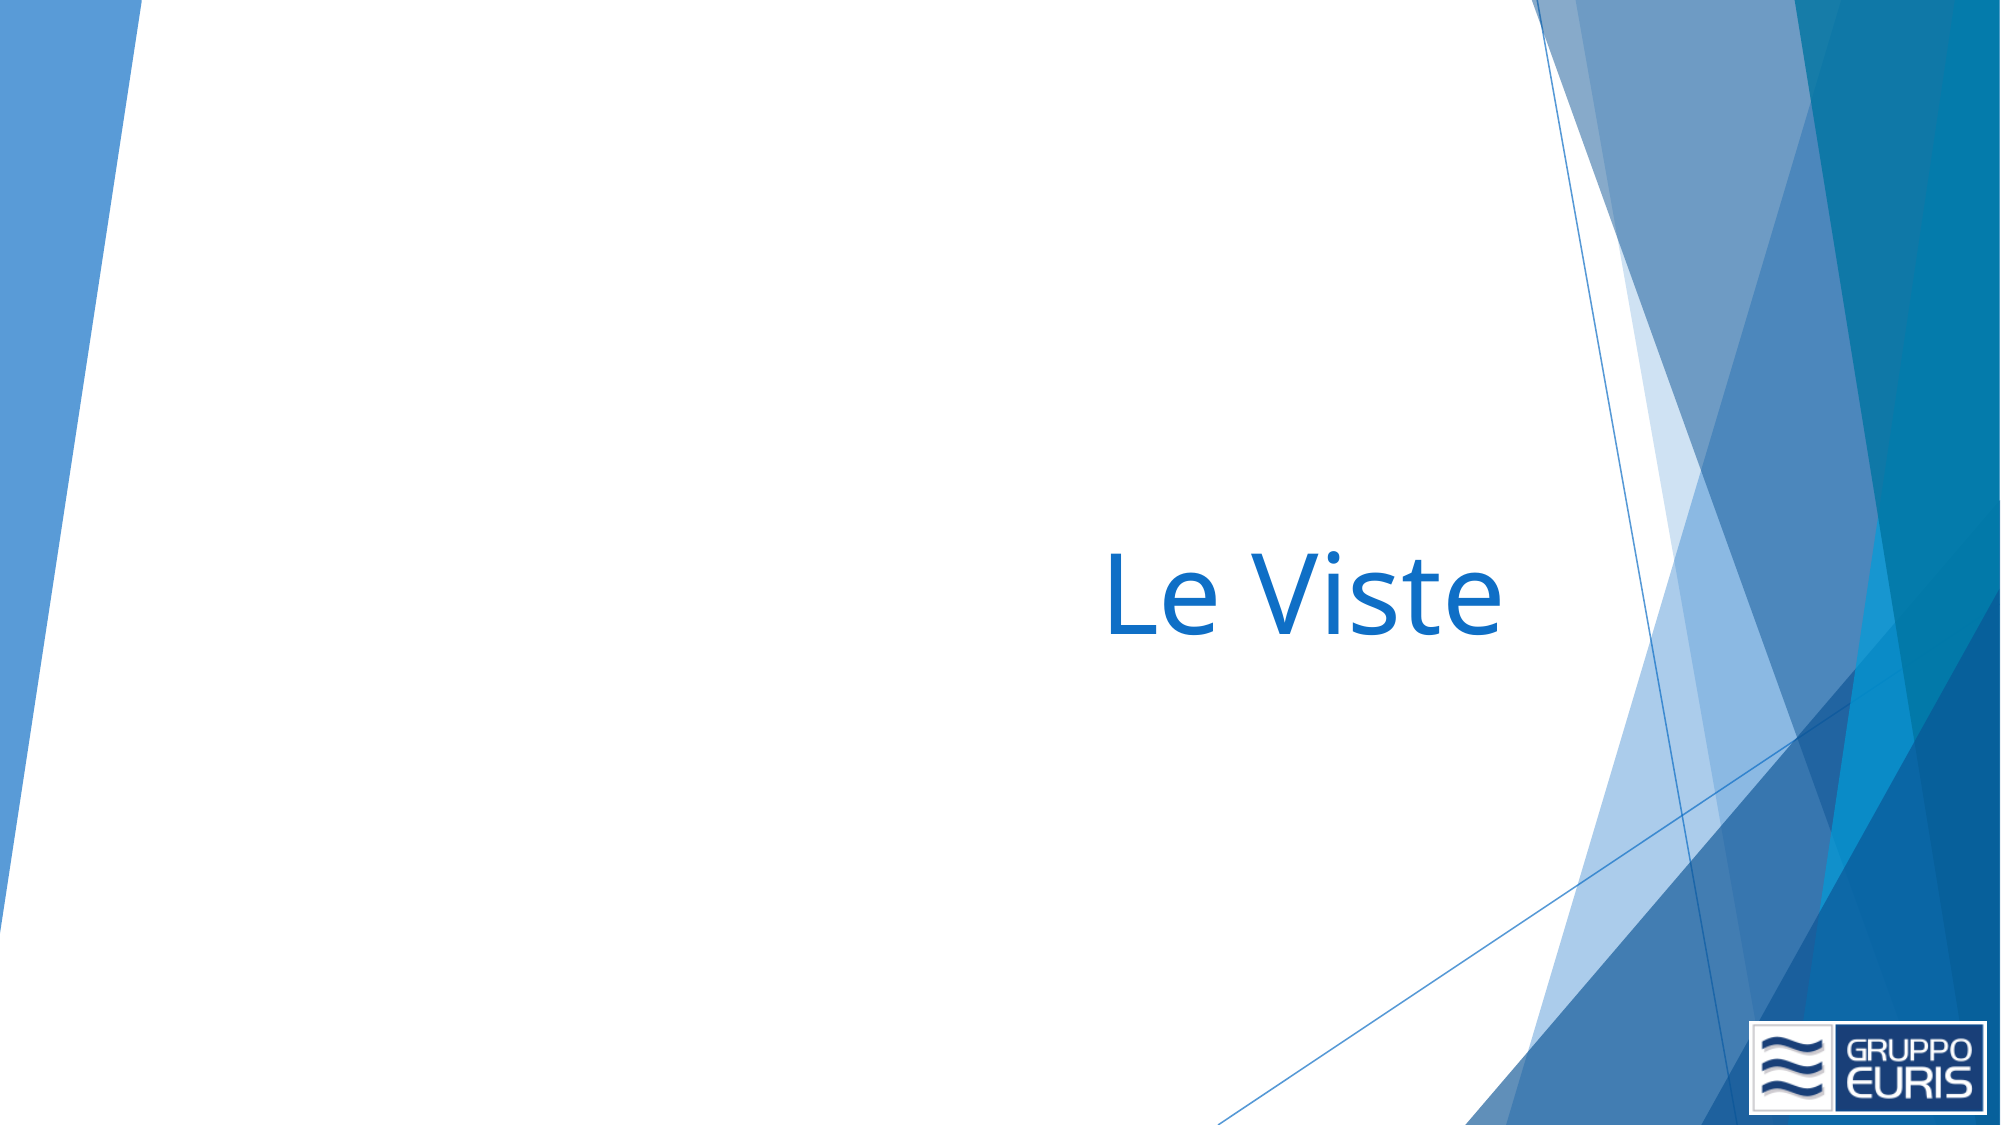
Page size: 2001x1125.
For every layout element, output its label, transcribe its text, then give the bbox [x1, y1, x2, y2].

title Le Viste [247, 394, 1522, 665]
picture [1748, 1020, 1987, 1115]
